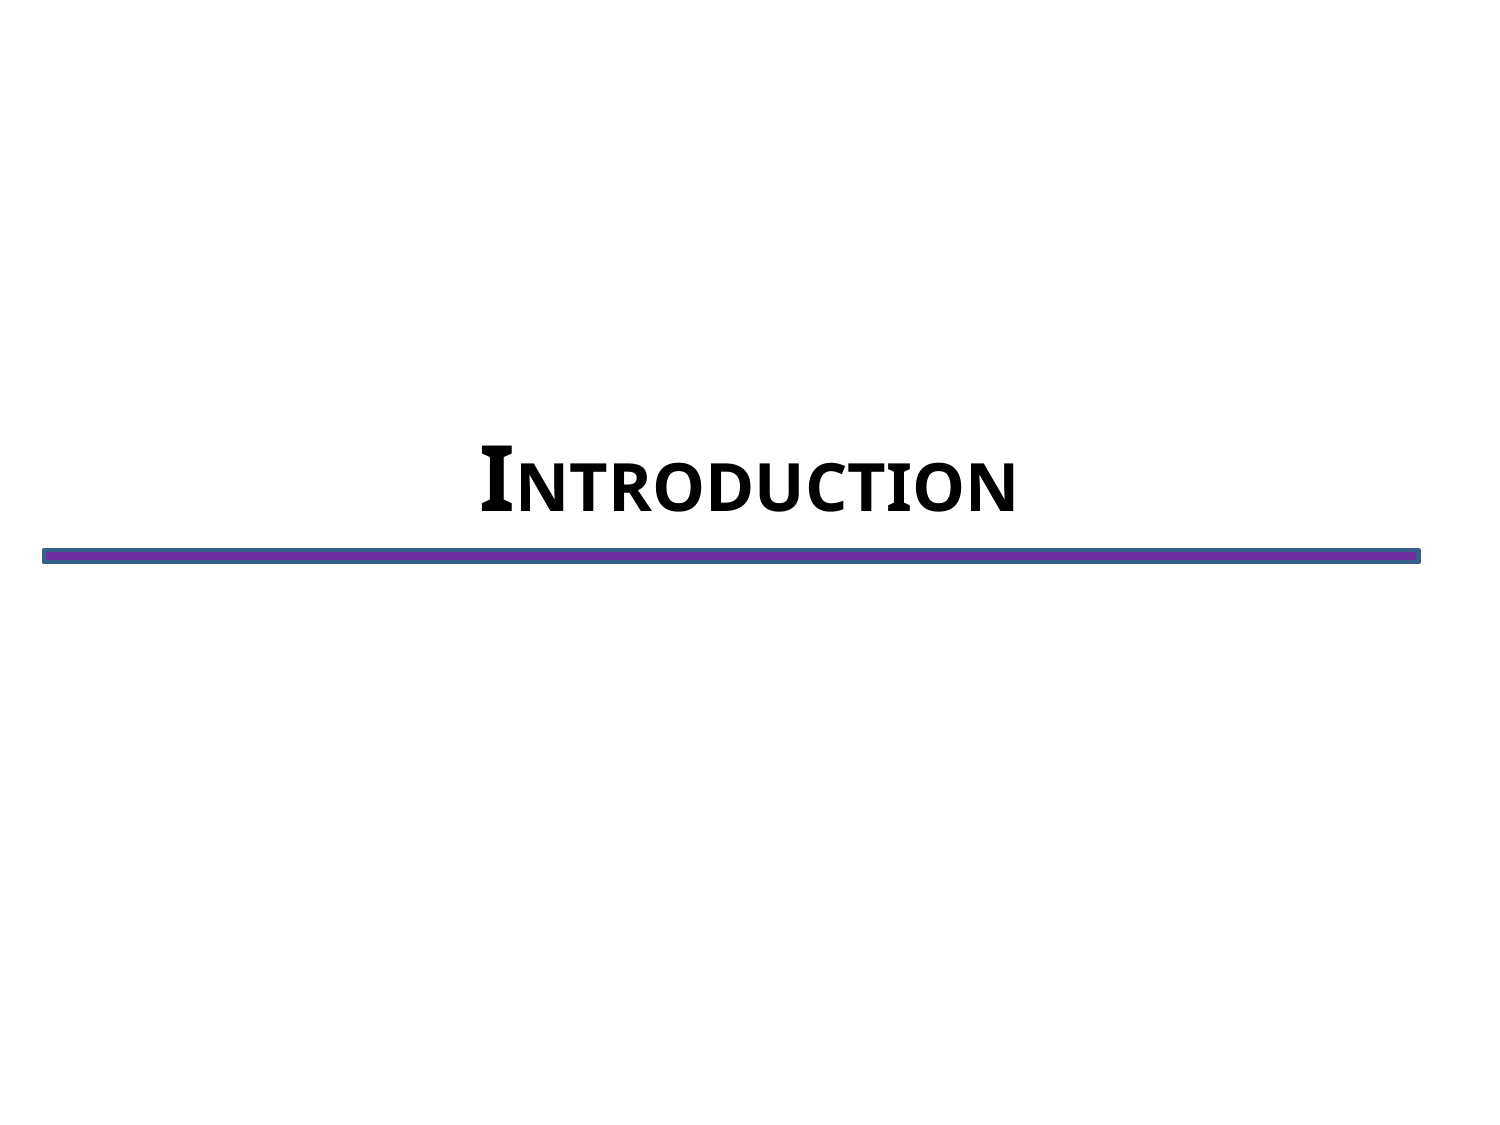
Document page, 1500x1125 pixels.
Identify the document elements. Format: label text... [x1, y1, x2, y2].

text_box INTRODUCTION [0, 412, 1500, 538]
text_box [43, 550, 1419, 563]
